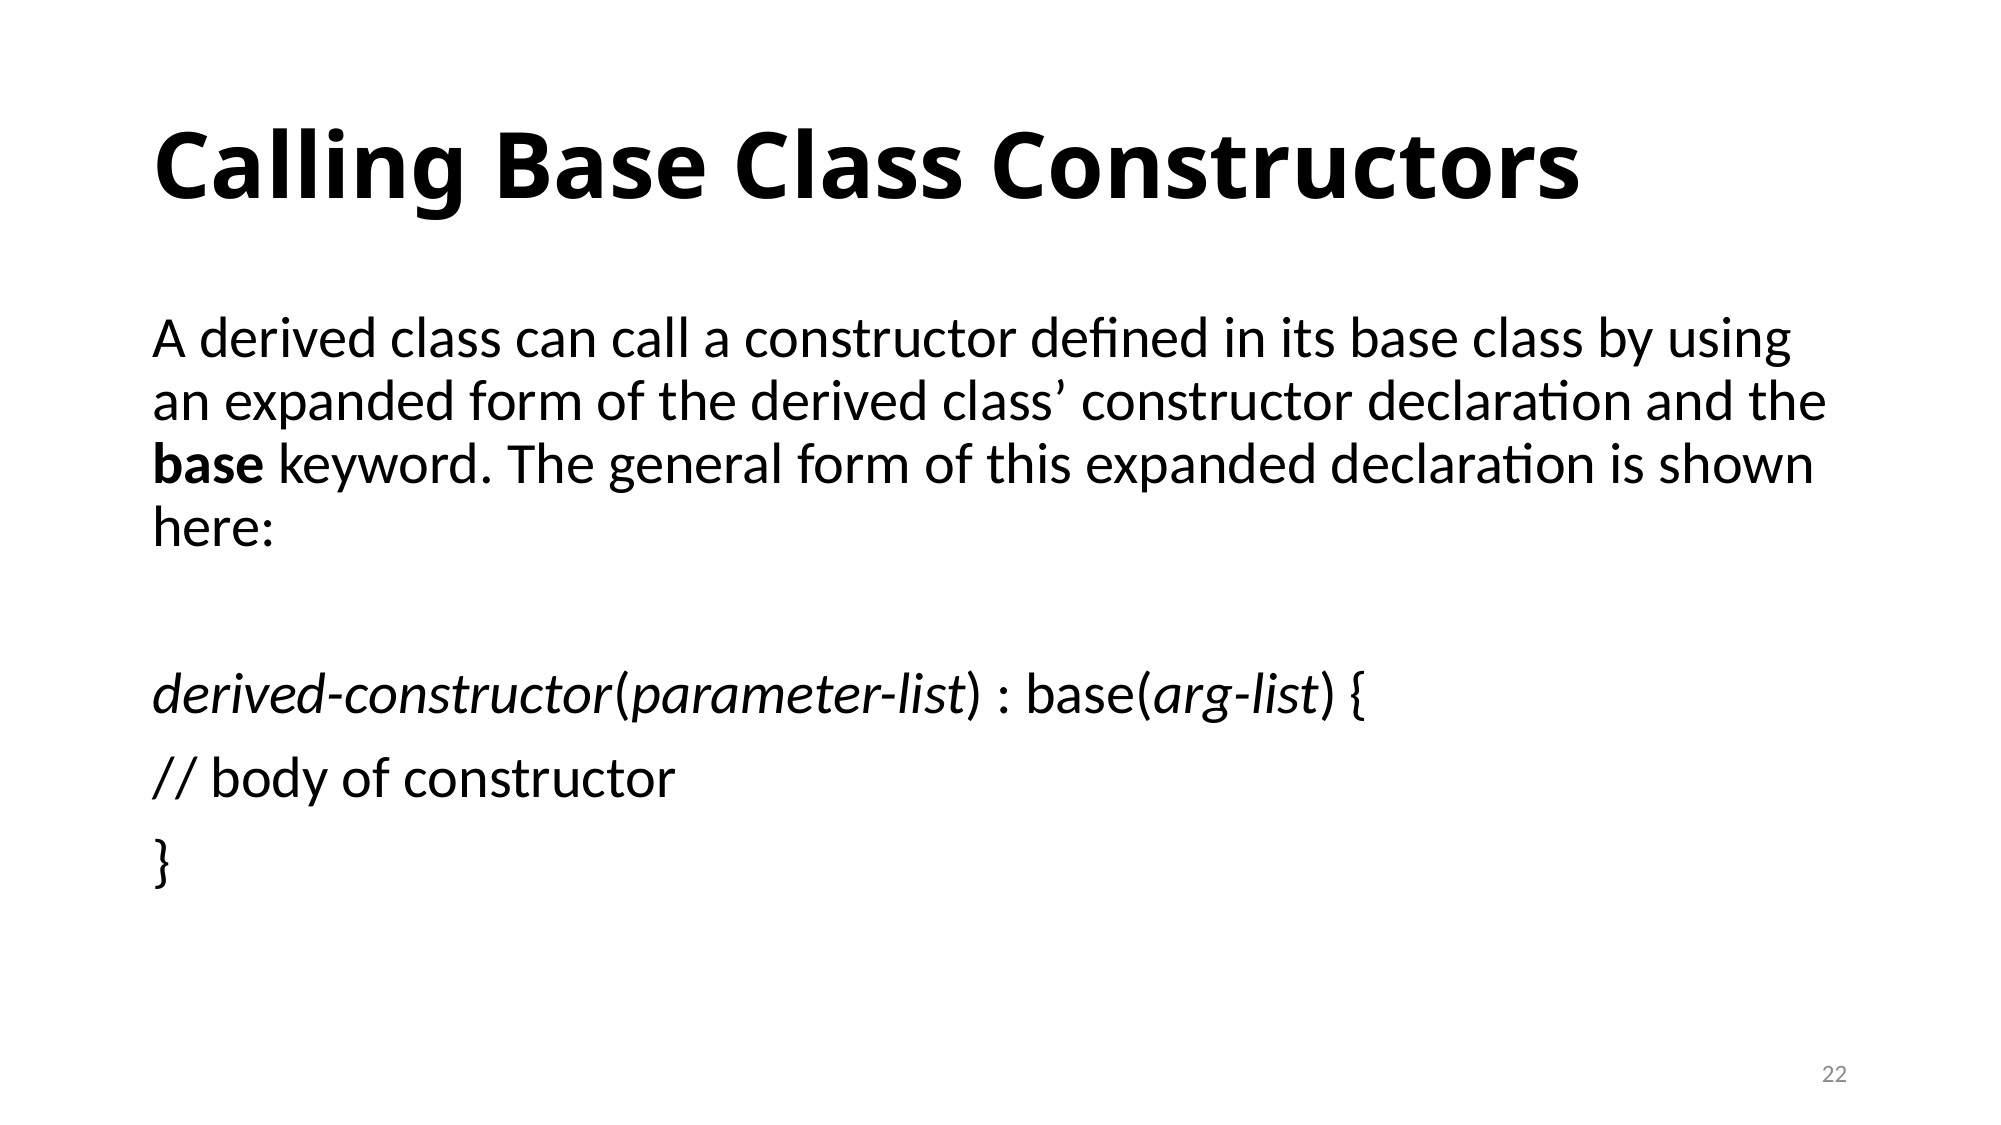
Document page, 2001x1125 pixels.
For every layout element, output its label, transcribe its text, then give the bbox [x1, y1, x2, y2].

list A derived class can call a constructor defined in its base class by using an expanded form of the derived class’ constructor declaration and the base keyword. The general form of this expanded declaration is shown here: derived-constructor(parameter-list) : base(arg-list) { // body of constructor } [137, 299, 1863, 1014]
title Calling Base Class Constructors [137, 59, 1863, 278]
slide_number 22 [1412, 1042, 1863, 1103]
